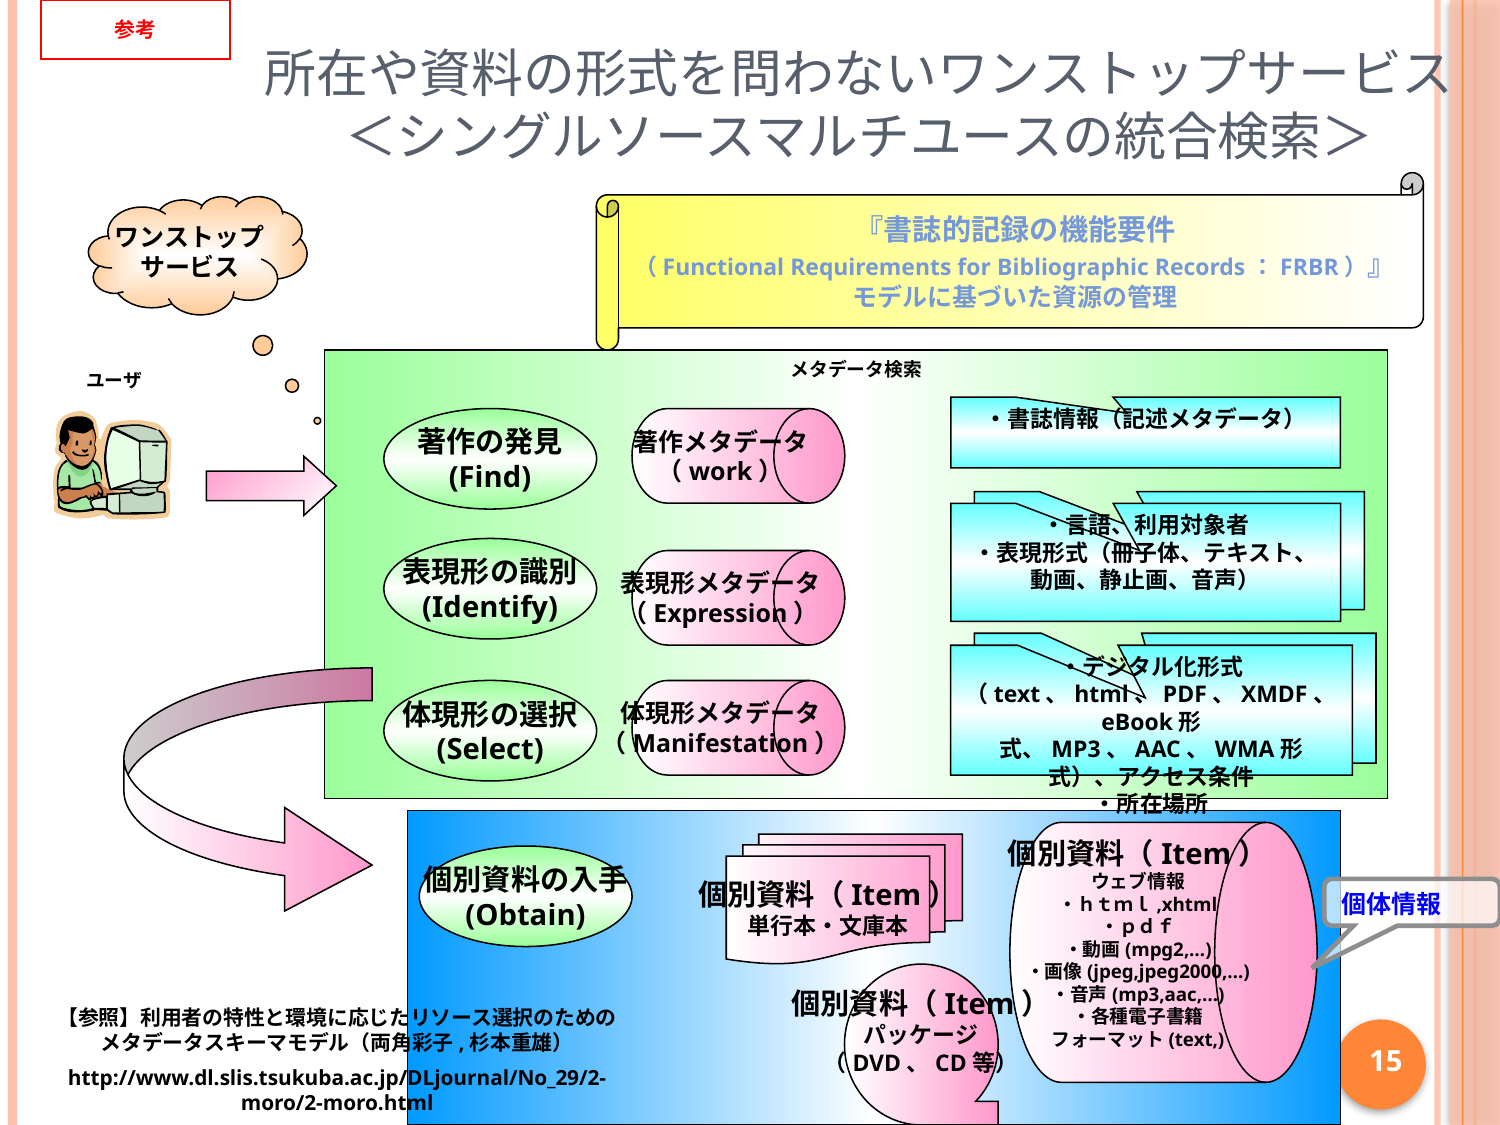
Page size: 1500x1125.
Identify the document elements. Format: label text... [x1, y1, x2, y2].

text_box 『書誌的記録の機能要件 （Functional Requirements for Bibliographic Records：FRBR）』 モデルに基づいた資源の管理 [596, 172, 1424, 351]
text_box [407, 810, 1341, 1125]
text_box [206, 456, 337, 516]
text_box 著作の発見 (Find) [383, 408, 597, 510]
picture [52, 408, 174, 523]
text_box [974, 633, 1143, 696]
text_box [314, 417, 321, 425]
text_box 体現形メタデータ （Manifestation） [632, 680, 845, 776]
text_box 著作メタデータ （work） [632, 408, 845, 504]
text_box メタデータ検索 [324, 349, 1388, 799]
text_box 個体情報 [1311, 878, 1500, 969]
text_box ・書誌情報（記述メタデータ） [950, 397, 1341, 468]
text_box 【参照】利用者の特性と環境に応じたリソース選択のためのメタデータスキーマモデル（両角彩子,杉本重雄） http://www.dl.slis.tsukuba.ac.jp/DLjournal/No_29/2-moro/2-moro.html [41, 997, 633, 1123]
text_box ・言語、利用対象者 ・表現形式（冊子体、テキスト、動画、静止画、音声） [950, 503, 1341, 622]
text_box 個別資料（Item） 単行本・文庫本 [726, 834, 963, 964]
text_box [1136, 491, 1365, 610]
text_box 表現形メタデータ （Expression） [632, 550, 845, 646]
text_box [1141, 633, 1376, 764]
text_box 個別資料（Item） パッケージ （DVD、CD等） [844, 964, 999, 1125]
text_box 表現形の識別 (Identify) [383, 538, 597, 639]
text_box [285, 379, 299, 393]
text_box ワンストップ サービス [88, 196, 308, 315]
text_box ユーザ [53, 361, 175, 399]
text_box ワンストップ サービス [252, 335, 273, 356]
slide_number 15 [1335, 1019, 1436, 1105]
text_box 参考 [41, 0, 231, 60]
text_box 個別資料（Item） ウェブ情報 ・ｈｔｍｌ,xhtml ・ｐｄｆ ・動画(mpg2,…) ・画像(jpeg,jpeg2000,…) ・音声(mp3,aac,…) ・各種電子書籍 フォーマット(text,) [1009, 822, 1318, 1083]
text_box 個別資料の入手 (Obtain) [419, 846, 633, 947]
text_box 体現形の選択 (Select) [383, 680, 597, 781]
title 所在や資料の形式を問わないワンストップサービス ＜シングルソースマルチユースの統合検索＞ [218, 31, 1500, 173]
text_box [123, 667, 373, 912]
text_box [974, 491, 1138, 549]
text_box ・デジタル化形式（text、html、PDF、XMDF、eBook形式、MP3、AAC、WMA形式）、アクセス条件 ・所在場所 [950, 645, 1353, 776]
